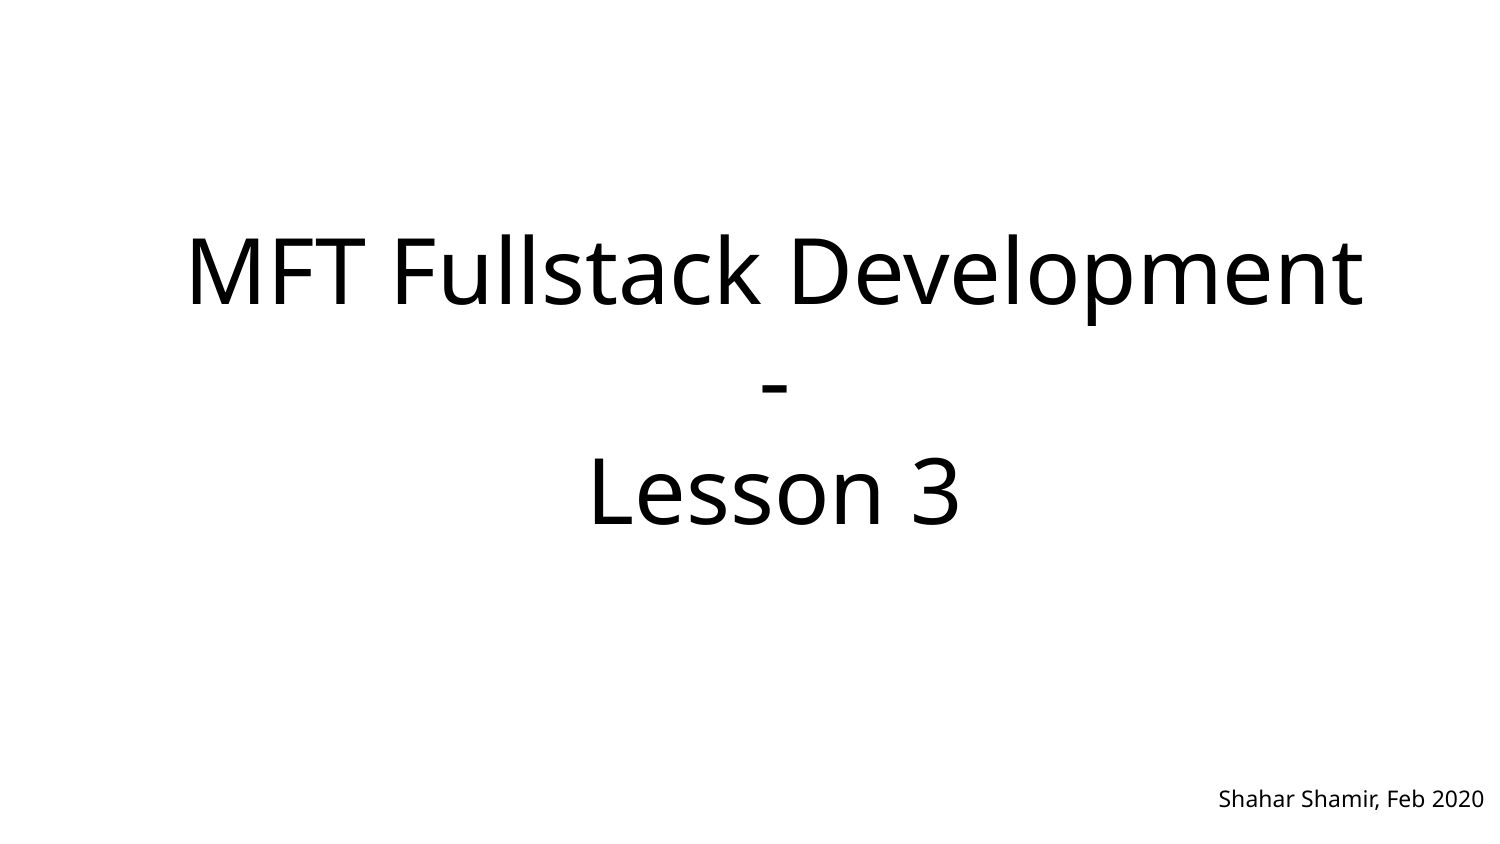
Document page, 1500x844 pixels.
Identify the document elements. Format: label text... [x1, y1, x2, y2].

text_box MFT Fullstack Development - Lesson 3 [137, 287, 1413, 468]
title Shahar Shamir, Feb 2020 [225, 752, 1500, 844]
